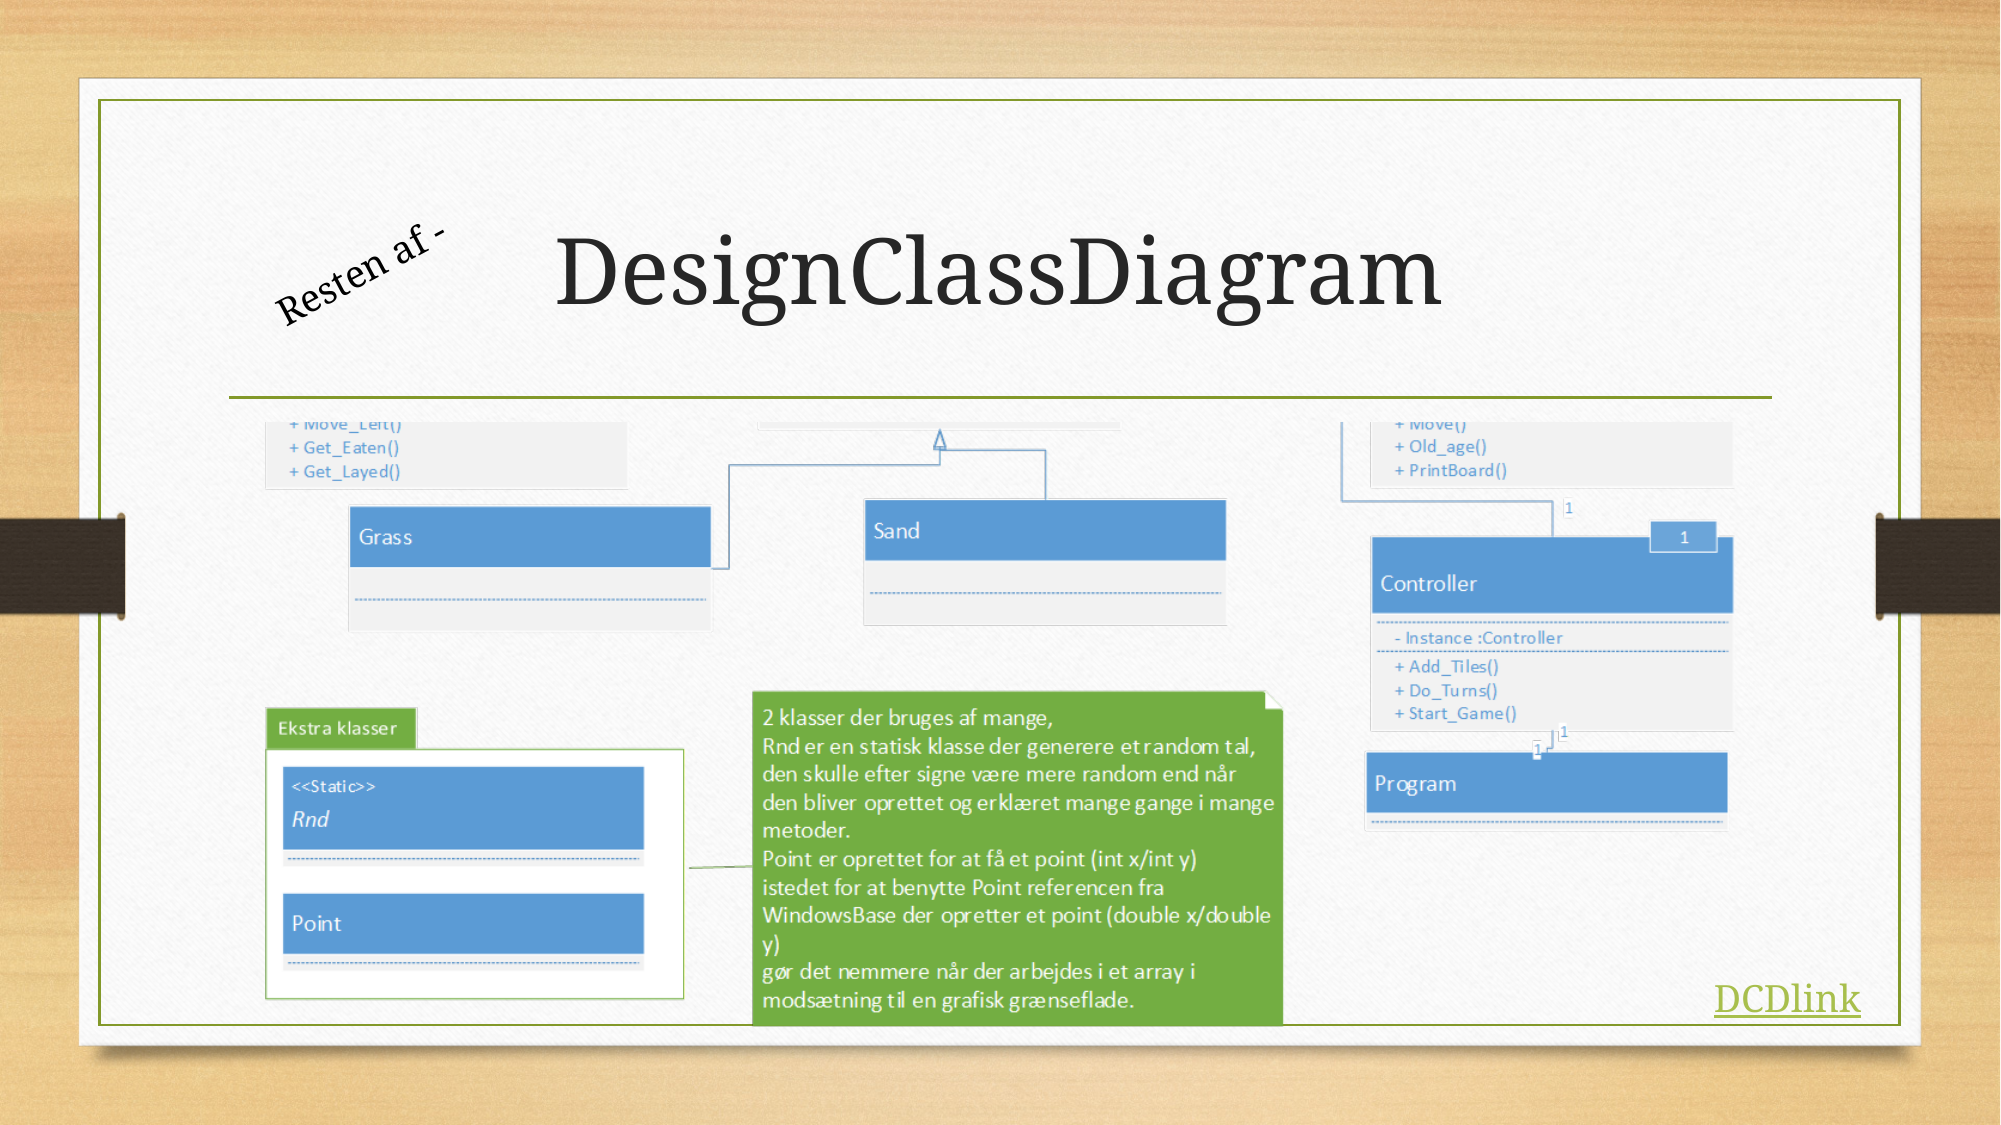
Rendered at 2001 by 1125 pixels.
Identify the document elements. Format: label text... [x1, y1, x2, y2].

text_box DCDlink [1698, 967, 1876, 1034]
text_box Resten af - [252, 188, 478, 348]
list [264, 422, 1736, 1029]
picture [0, 0, 2001, 1125]
title DesignClassDiagram [212, 161, 1788, 375]
